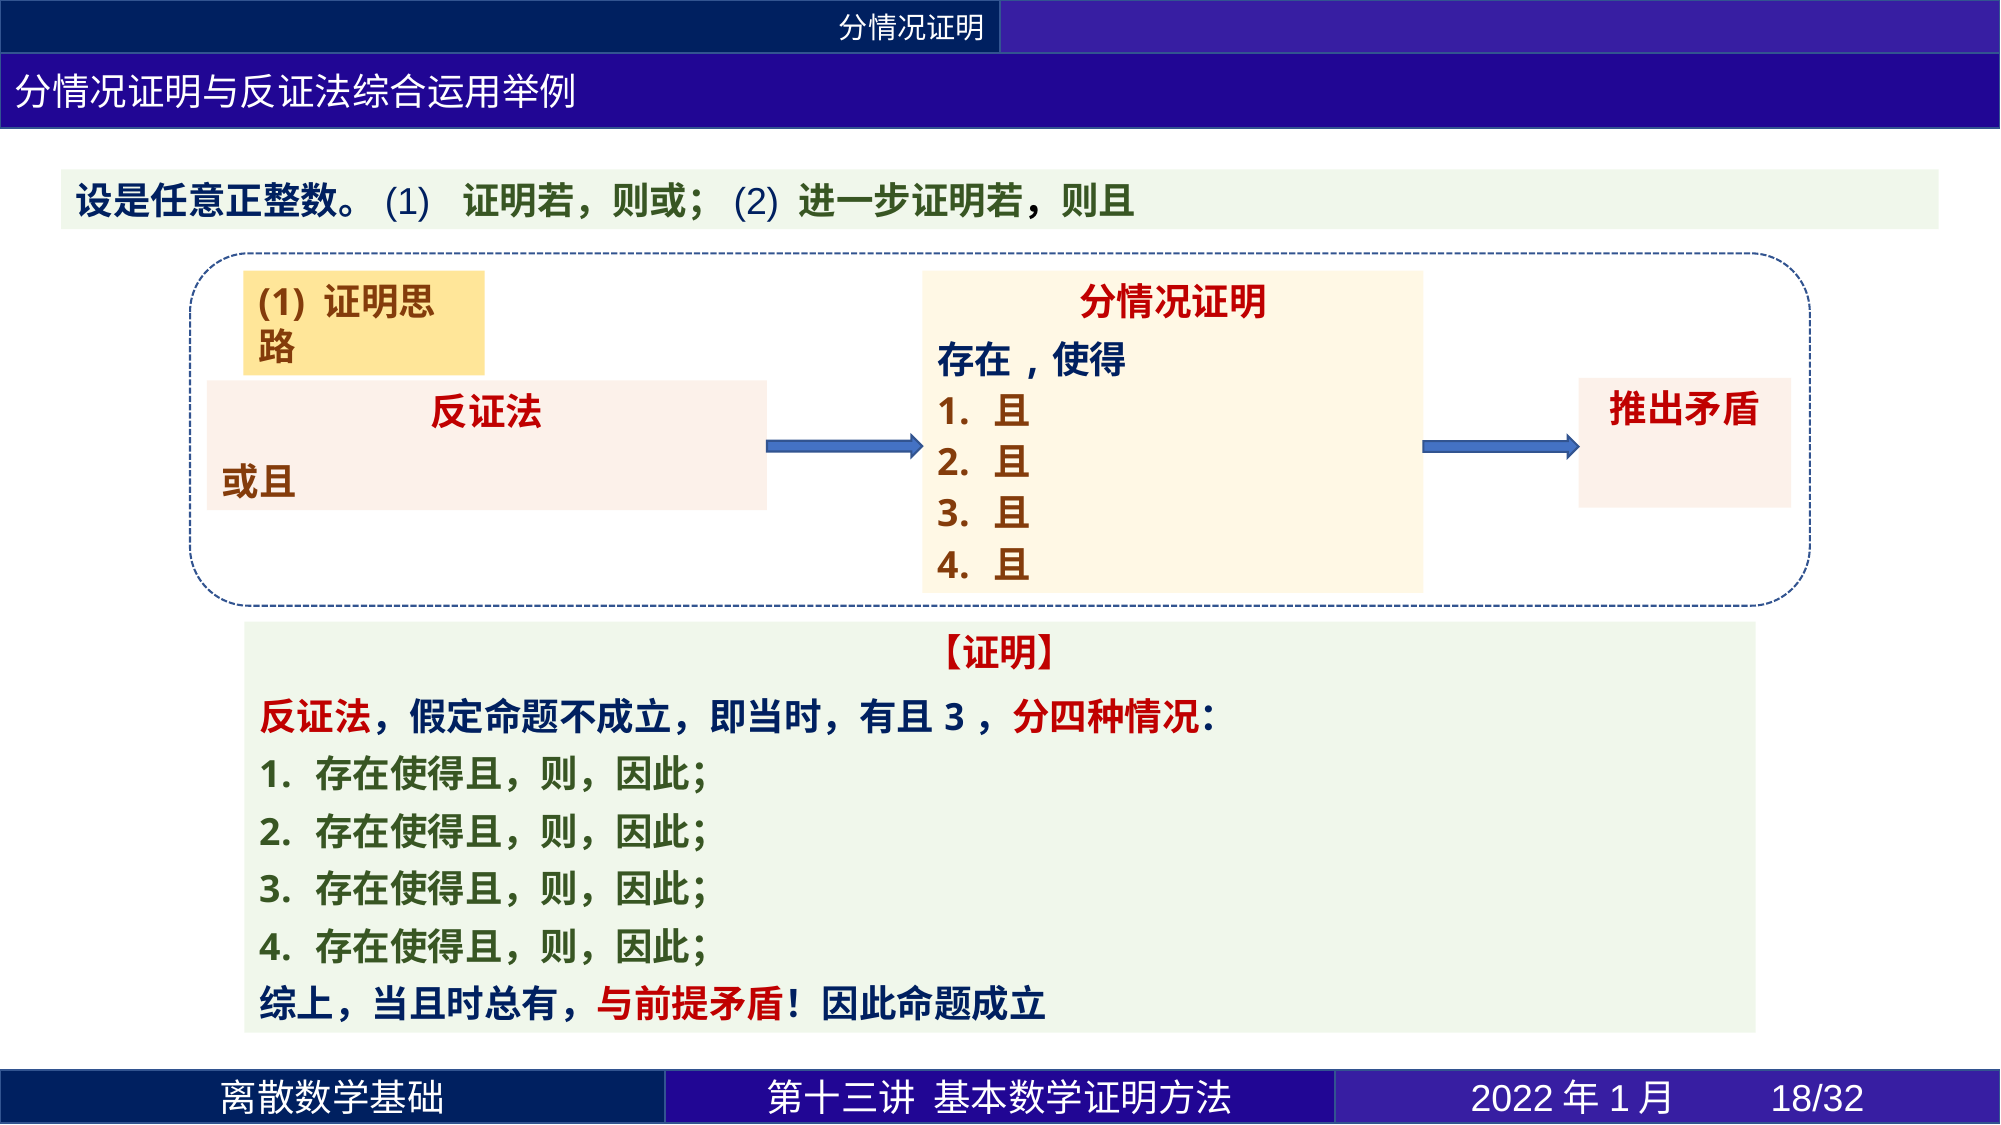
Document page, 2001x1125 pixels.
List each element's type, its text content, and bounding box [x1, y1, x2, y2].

text_box 离散数学基础 [0, 1069, 664, 1124]
text_box 分情况证明与反证法综合运用举例 [0, 52, 2000, 129]
text_box 第十三讲 基本数学证明方法 [664, 1069, 1334, 1124]
text_box [999, 0, 2000, 52]
text_box 2022年1月 18/32 [1334, 1069, 2000, 1124]
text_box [190, 253, 1810, 606]
text_box 分情况证明 [0, 0, 999, 52]
